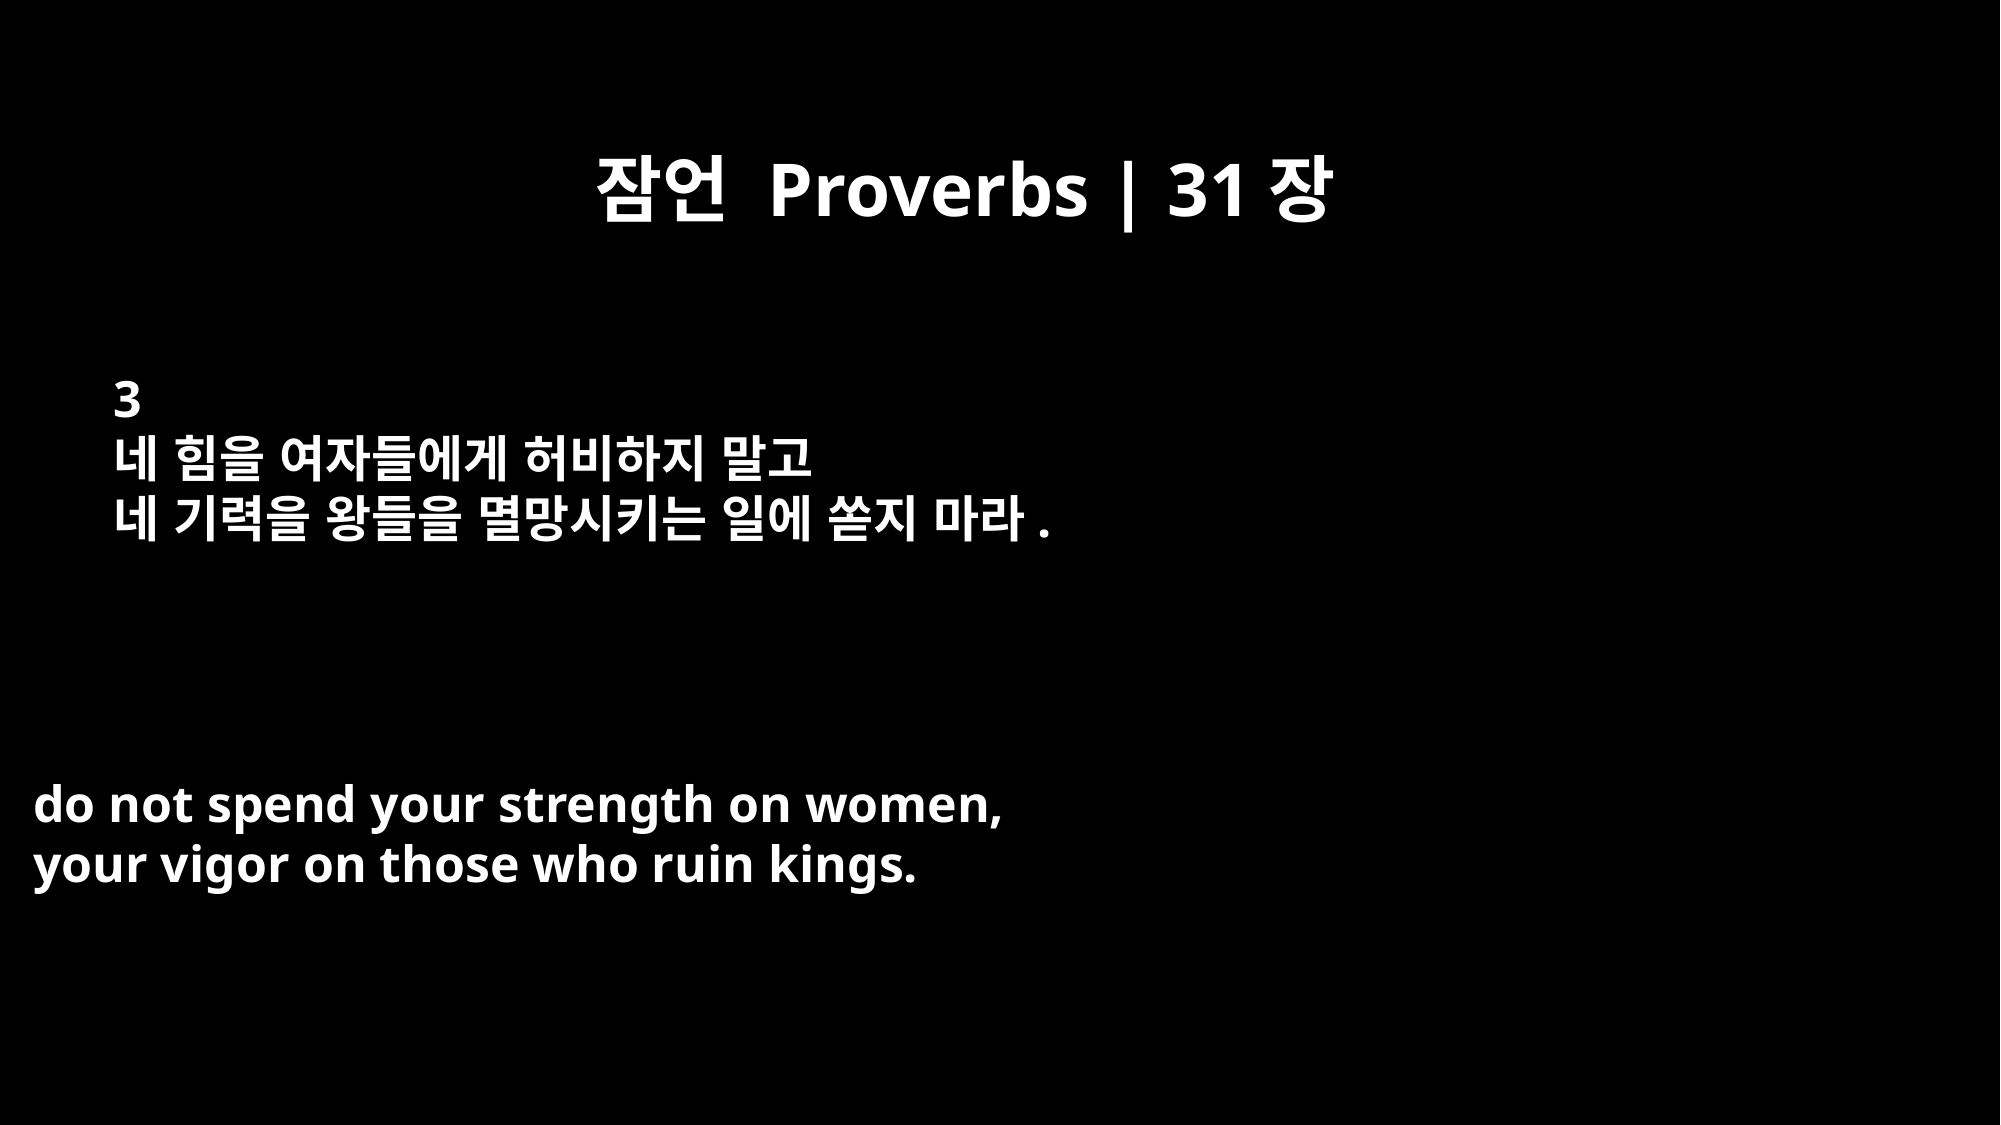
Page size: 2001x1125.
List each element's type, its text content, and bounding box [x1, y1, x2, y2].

text_box do not spend your strength on women, your vigor on those who ruin kings. [18, 764, 1020, 900]
text_box 3 네 힘을 여자들에게 허비하지 말고 네 기력을 왕들을 멸망시키는 일에 쏟지 마라. [98, 359, 1067, 555]
text_box 잠언 Proverbs | 31장 [580, 136, 1352, 239]
